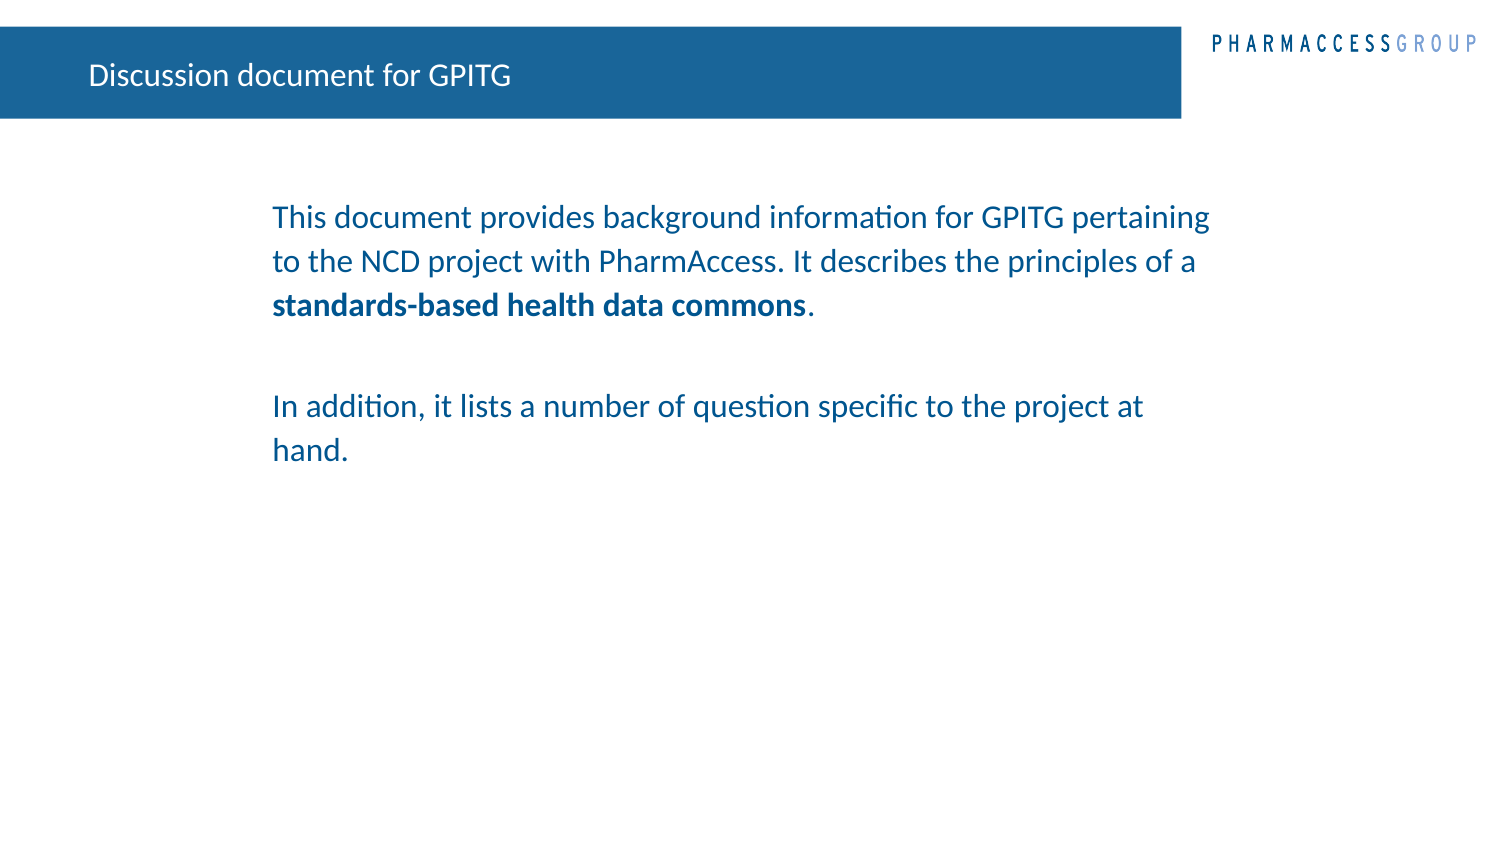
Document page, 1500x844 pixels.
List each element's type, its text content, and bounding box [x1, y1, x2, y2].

list This document provides background information for GPITG pertaining to the NCD project with PharmAccess. It describes the principles of a standards-based health data commons. In addition, it lists a number of question specific to the project at hand. [257, 144, 1243, 720]
picture [1212, 34, 1478, 56]
title Discussion document for GPITG [0, 26, 1182, 119]
